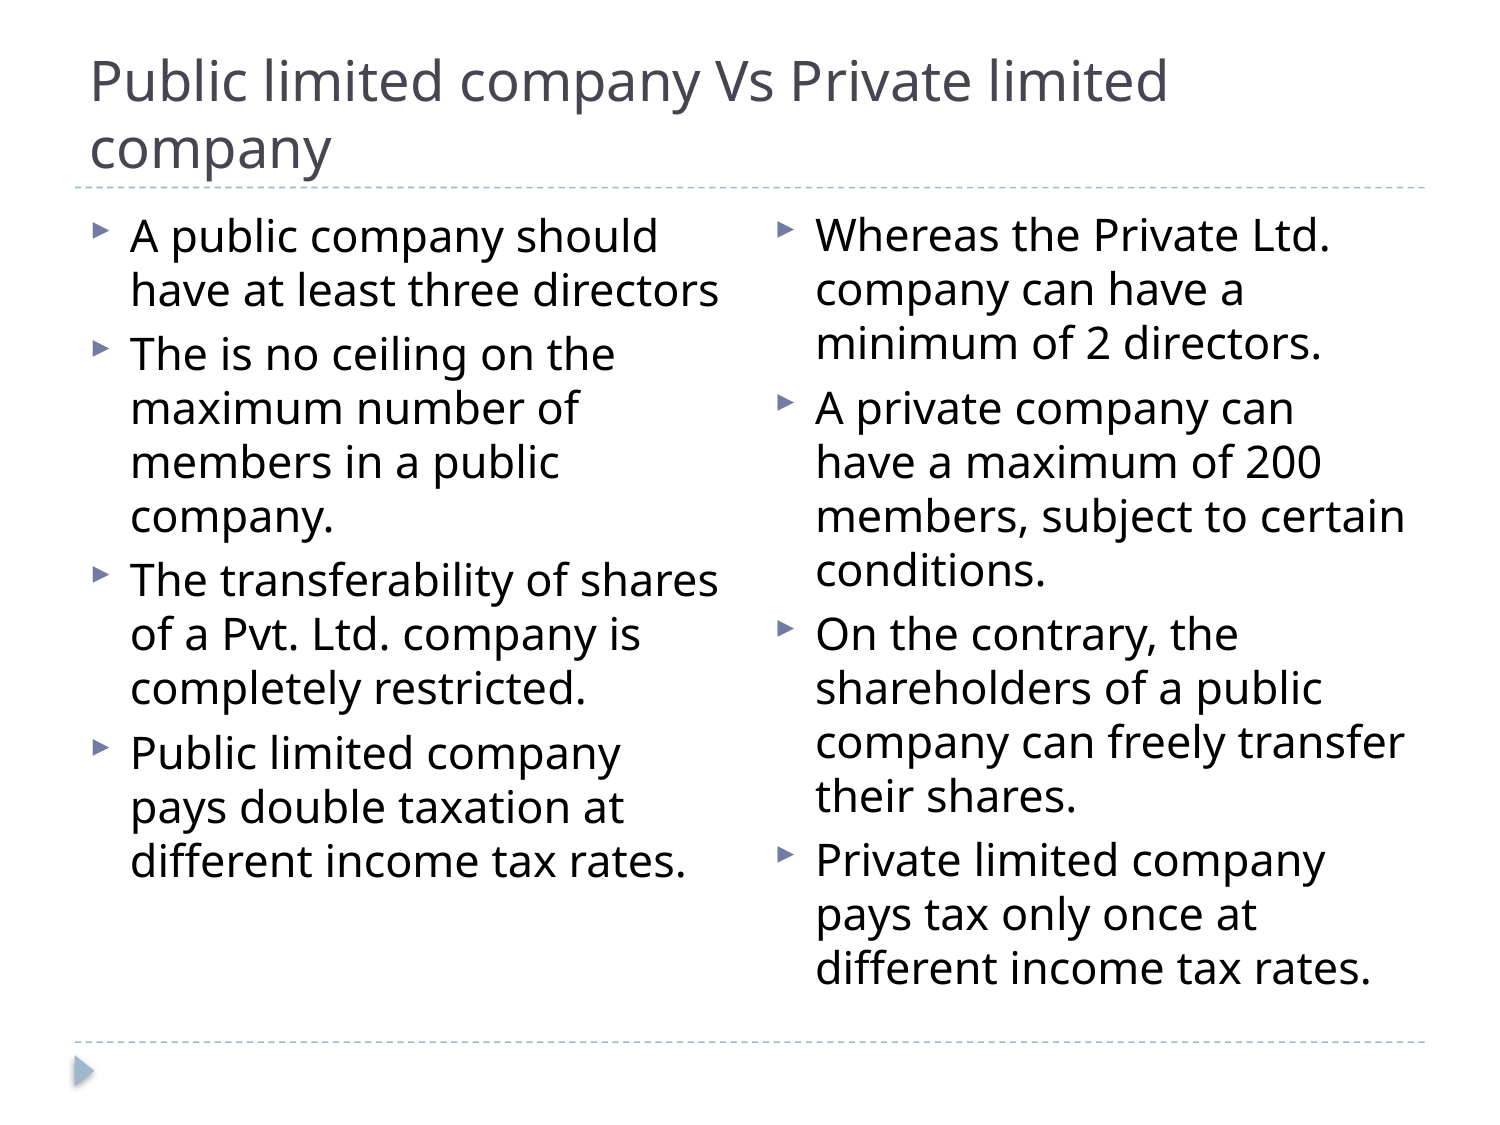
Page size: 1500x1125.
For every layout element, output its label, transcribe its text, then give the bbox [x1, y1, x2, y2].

title Public limited company Vs Private limited company [75, 37, 1425, 188]
list Whereas the Private Ltd. company can have a minimum of 2 directors. A private company can have a maximum of 200 members, subject to certain conditions. On the contrary, the shareholders of a public company can freely transfer their shares. Private limited company pays tax only once at different income tax rates. [759, 199, 1423, 1010]
list A public company should have at least three directors The is no ceiling on the maximum number of members in a public company. The transferability of shares of a Pvt. Ltd. company is completely restricted. Public limited company pays double taxation at different income tax rates. [75, 200, 738, 1010]
